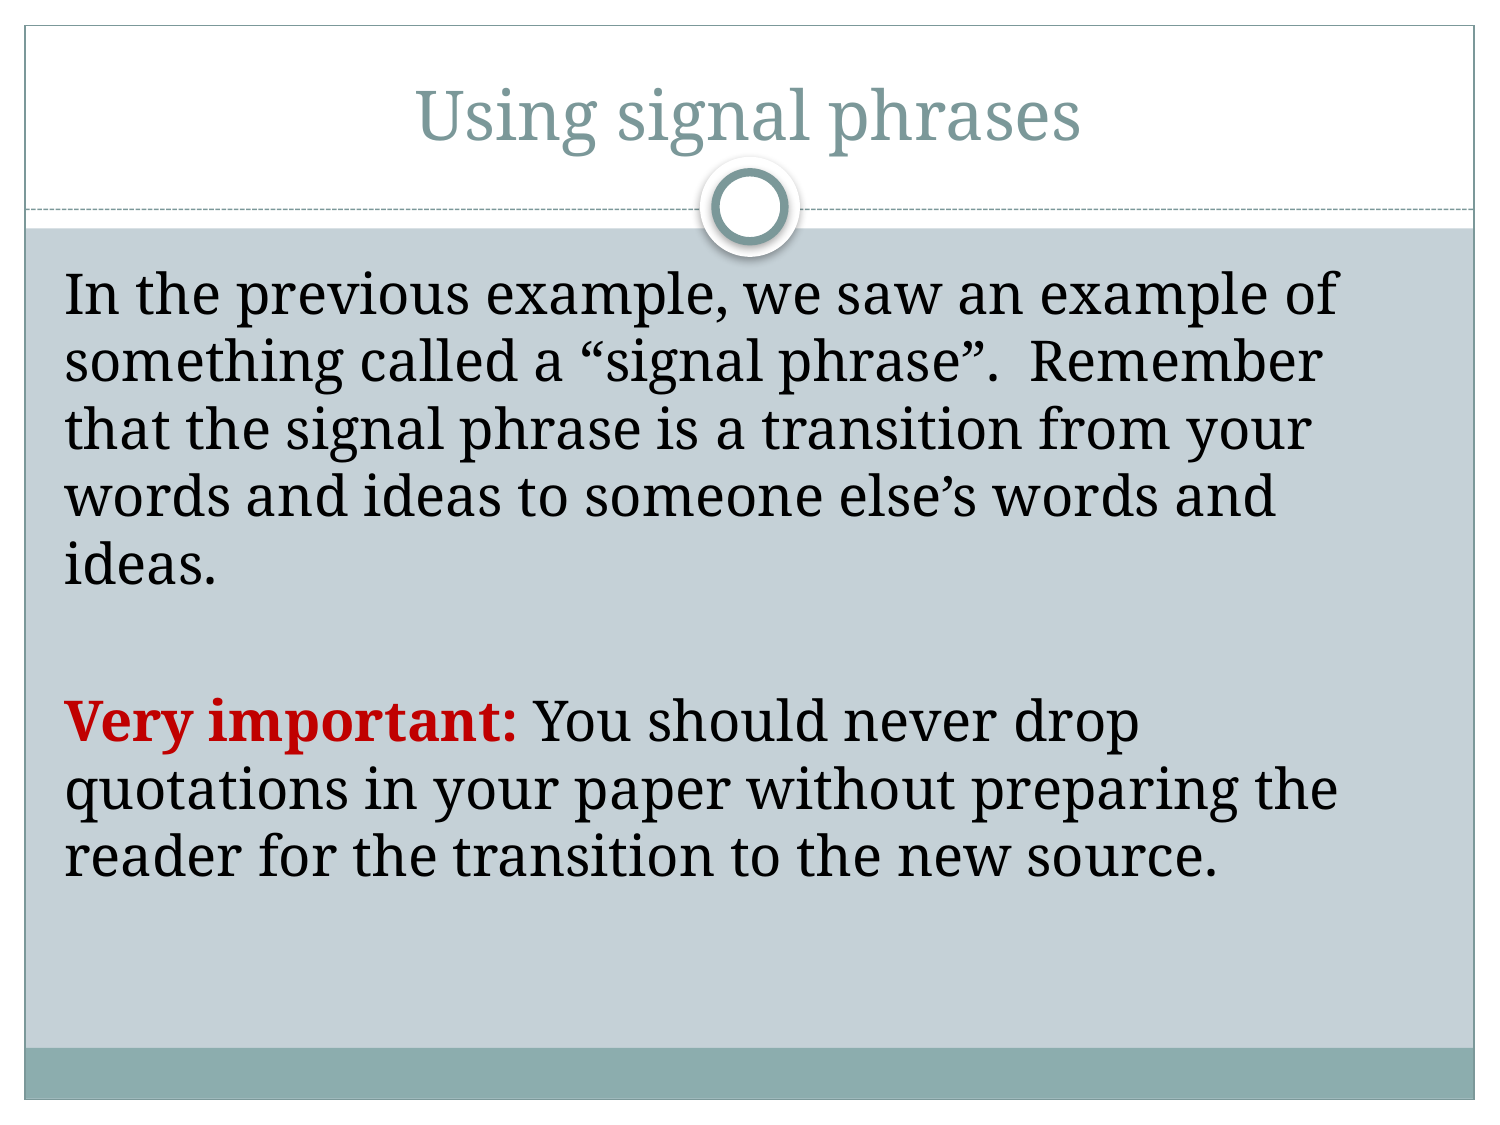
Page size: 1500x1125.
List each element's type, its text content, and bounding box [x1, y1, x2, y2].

list In the previous example, we saw an example of something called a “signal phrase”. Remember that the signal phrase is a transition from your words and ideas to someone else’s words and ideas. Very important: You should never drop quotations in your paper without preparing the reader for the transition to the new source. [49, 250, 1445, 1001]
title Using signal phrases [49, 37, 1450, 162]
